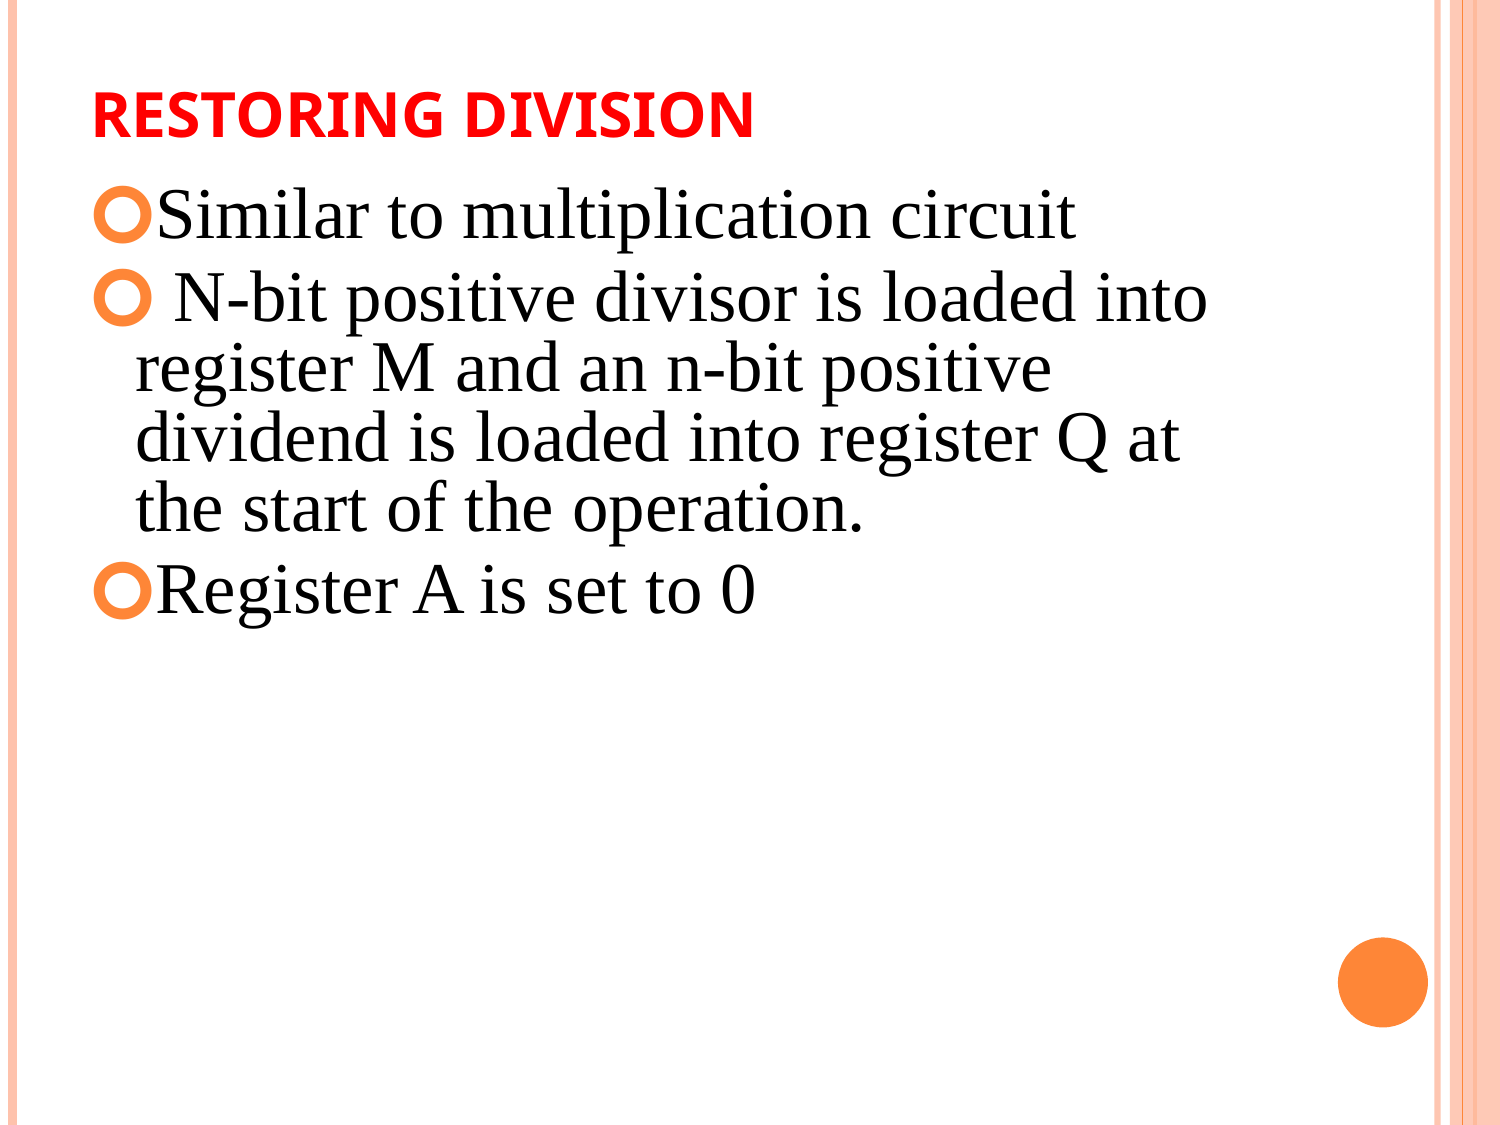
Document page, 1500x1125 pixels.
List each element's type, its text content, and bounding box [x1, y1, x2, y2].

list Similar to multiplication circuit N-bit positive divisor is loaded into register M and an n-bit positive dividend is loaded into register Q at the start of the operation. Register A is set to 0 [75, 174, 1300, 1062]
title Restoring Division [75, 45, 1300, 174]
